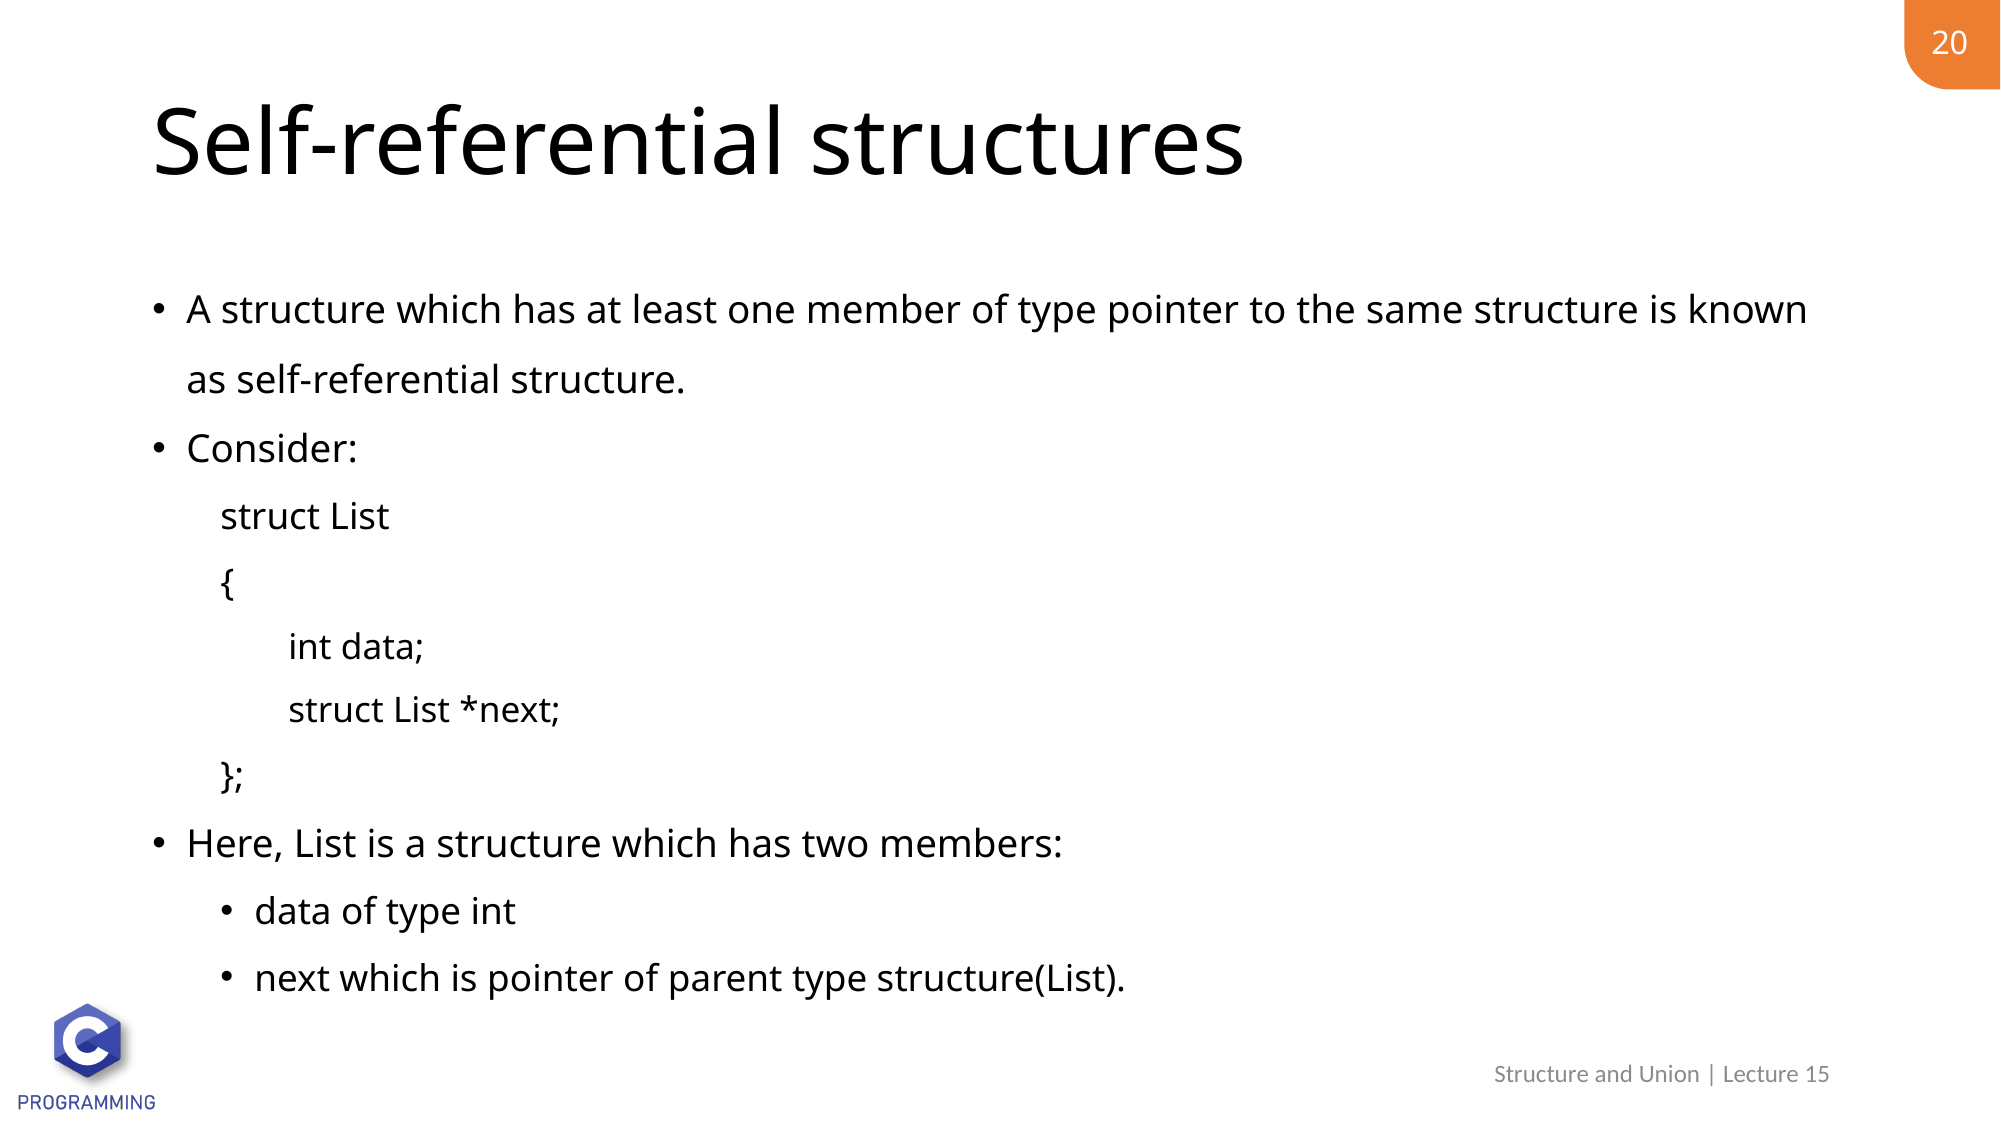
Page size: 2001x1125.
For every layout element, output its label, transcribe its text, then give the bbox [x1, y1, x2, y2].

picture [0, 993, 168, 1125]
slide_number 20 [1887, 14, 1984, 75]
list A structure which has at least one member of type pointer to the same structure is known as self-referential structure. Consider: struct List { int data; struct List *next; }; Here, List is a structure which has two members: data of type int next which is pointer of parent type structure(List). [137, 254, 1863, 1014]
footer Structure and Union | Lecture 15 [1325, 1042, 2000, 1103]
title Self-referential structures [137, 59, 1863, 231]
